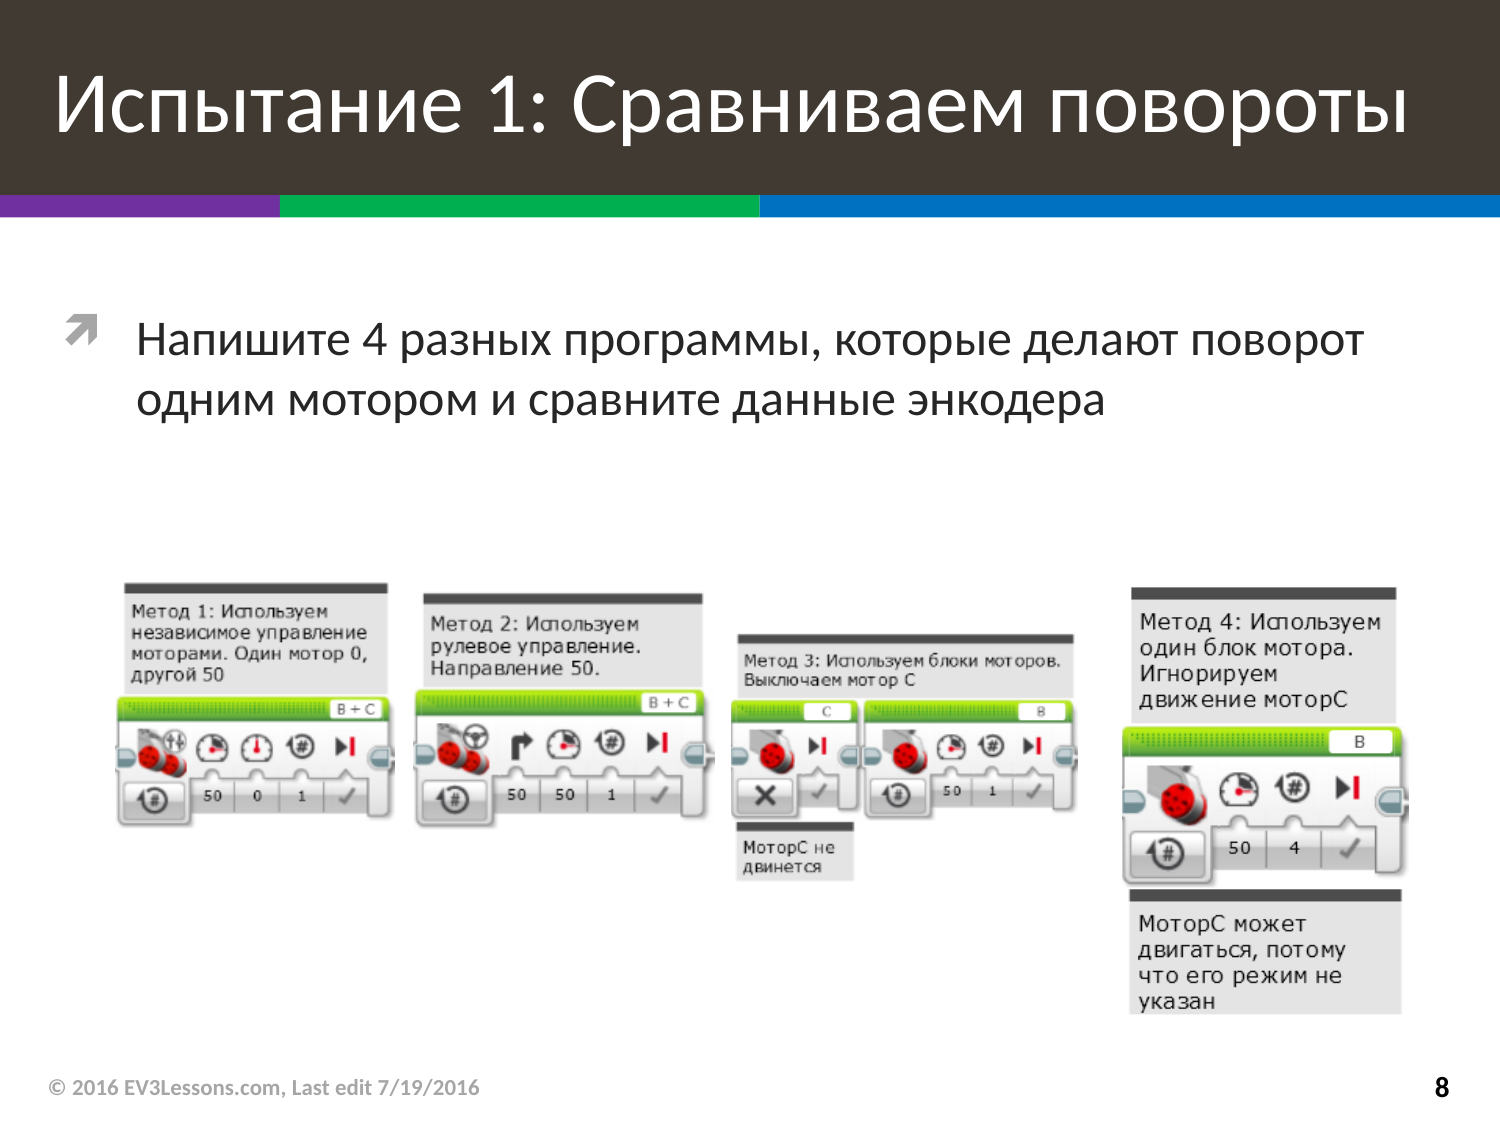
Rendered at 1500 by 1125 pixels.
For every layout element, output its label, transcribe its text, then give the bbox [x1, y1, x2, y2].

slide_number 8 [1361, 1056, 1465, 1116]
picture [413, 586, 715, 833]
footer © 2016 EV3Lessons.com, Last edit 7/19/2016 [32, 1055, 1038, 1116]
picture [730, 625, 1078, 886]
picture [1121, 578, 1409, 1025]
title Испытание 1: Сравниваем повороты [0, 0, 1500, 195]
picture [115, 578, 396, 833]
list Напишите 4 разных программы, которые делают поворот одним мотором и сравните данные энкодера [46, 298, 1454, 1005]
